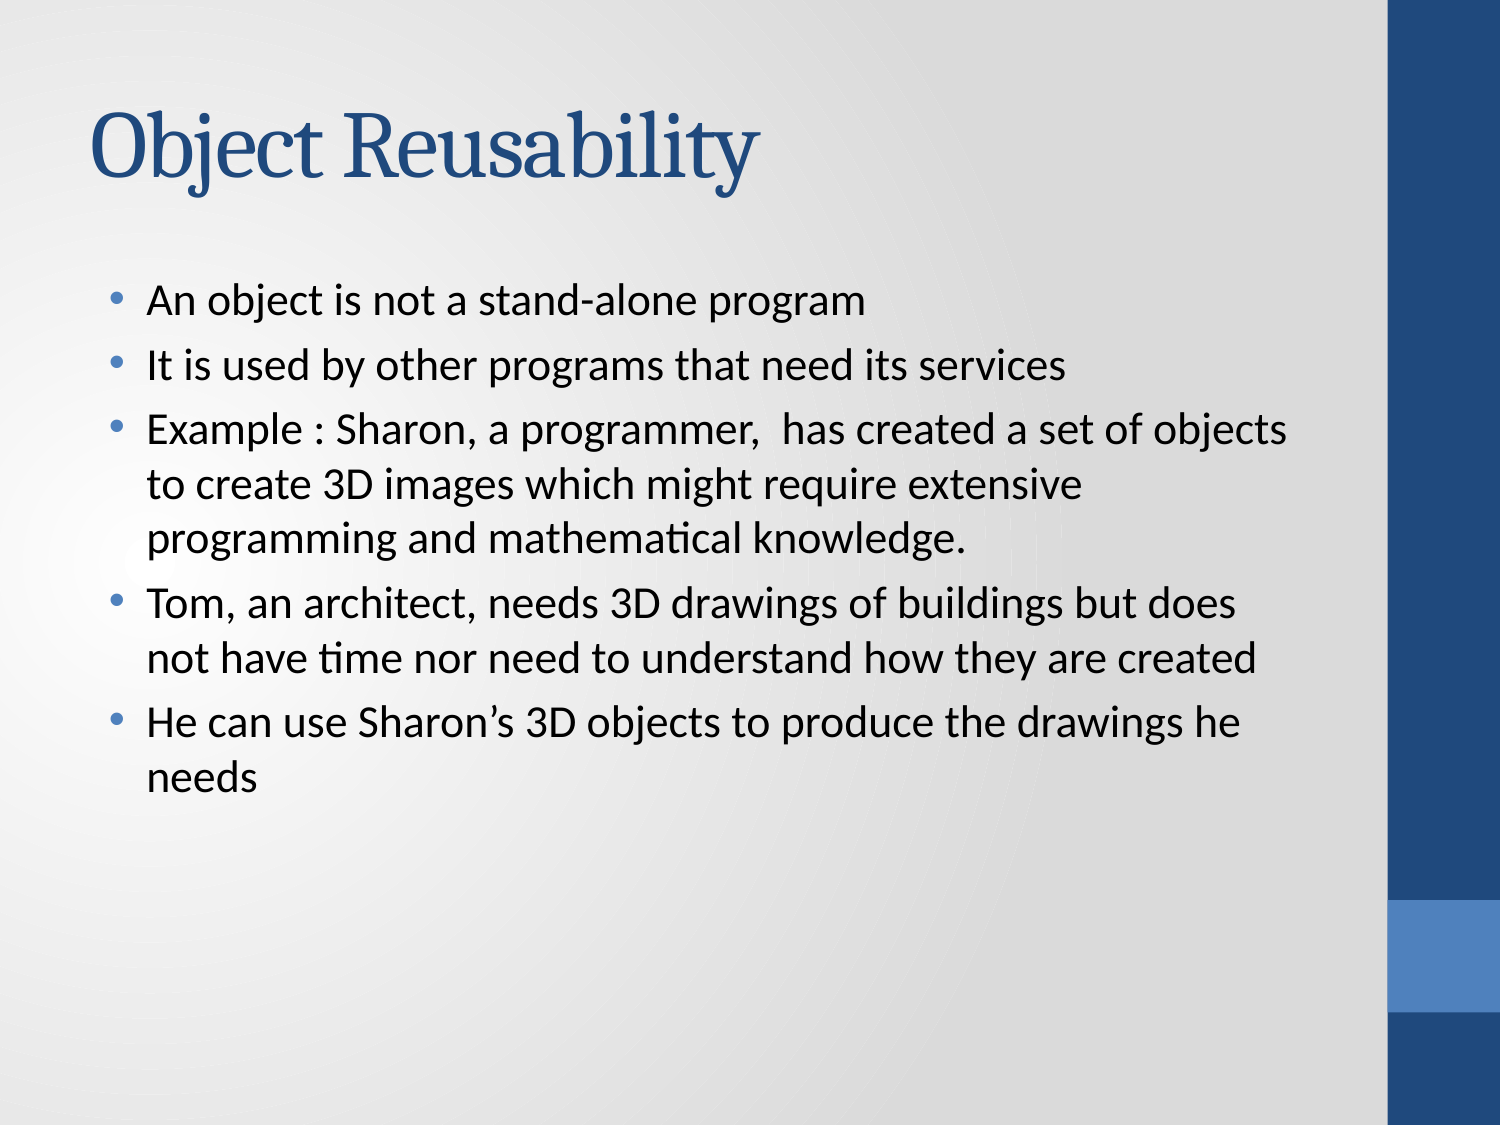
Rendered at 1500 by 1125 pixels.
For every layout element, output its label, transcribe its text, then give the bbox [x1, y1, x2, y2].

title Object Reusability [75, 45, 1325, 233]
list An object is not a stand-alone program It is used by other programs that need its services Example : Sharon, a programmer, has created a set of objects to create 3D images which might require extensive programming and mathematical knowledge. Tom, an architect, needs 3D drawings of buildings but does not have time nor need to understand how they are created He can use Sharon’s 3D objects to produce the drawings he needs [75, 262, 1325, 1050]
